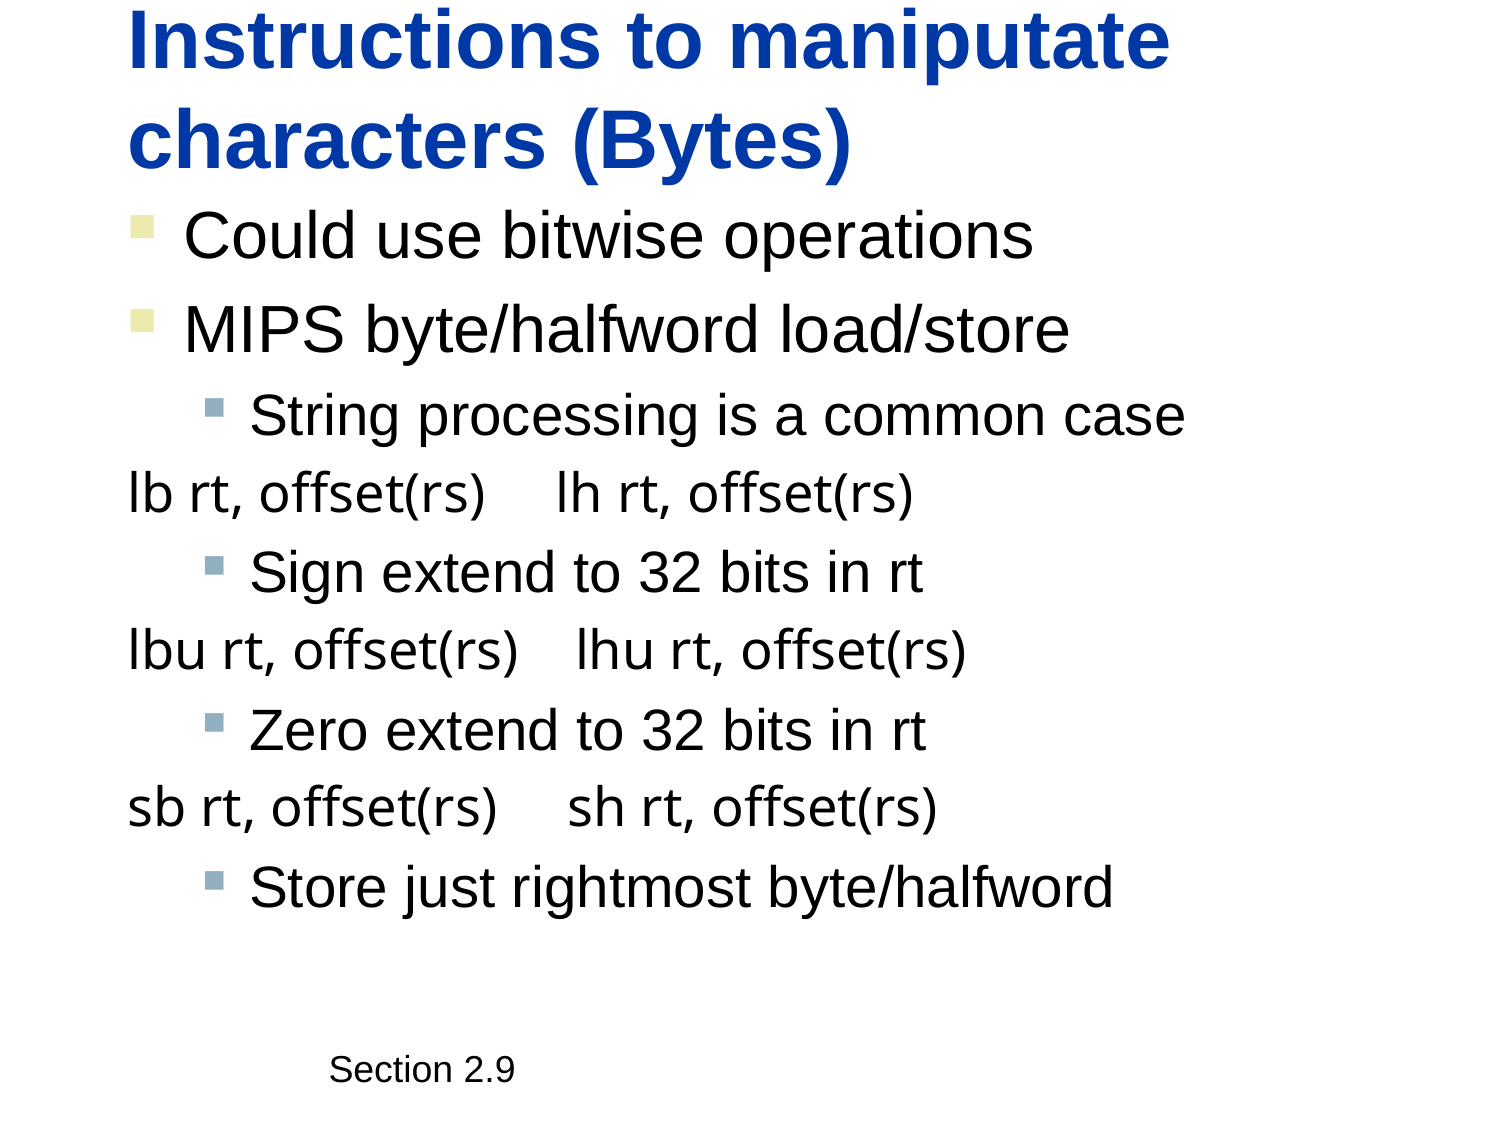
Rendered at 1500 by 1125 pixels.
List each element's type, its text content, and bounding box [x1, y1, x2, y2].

title Instructions to maniputate characters (Bytes) [111, 0, 1468, 184]
list Could use bitwise operations MIPS byte/halfword load/store String processing is a common case lb rt, offset(rs) lh rt, offset(rs) Sign extend to 32 bits in rt lbu rt, offset(rs) lhu rt, offset(rs) Zero extend to 32 bits in rt sb rt, offset(rs) sh rt, offset(rs) Store just rightmost byte/halfword [111, 184, 1470, 1024]
text_box Section 2.9 [313, 1037, 531, 1098]
